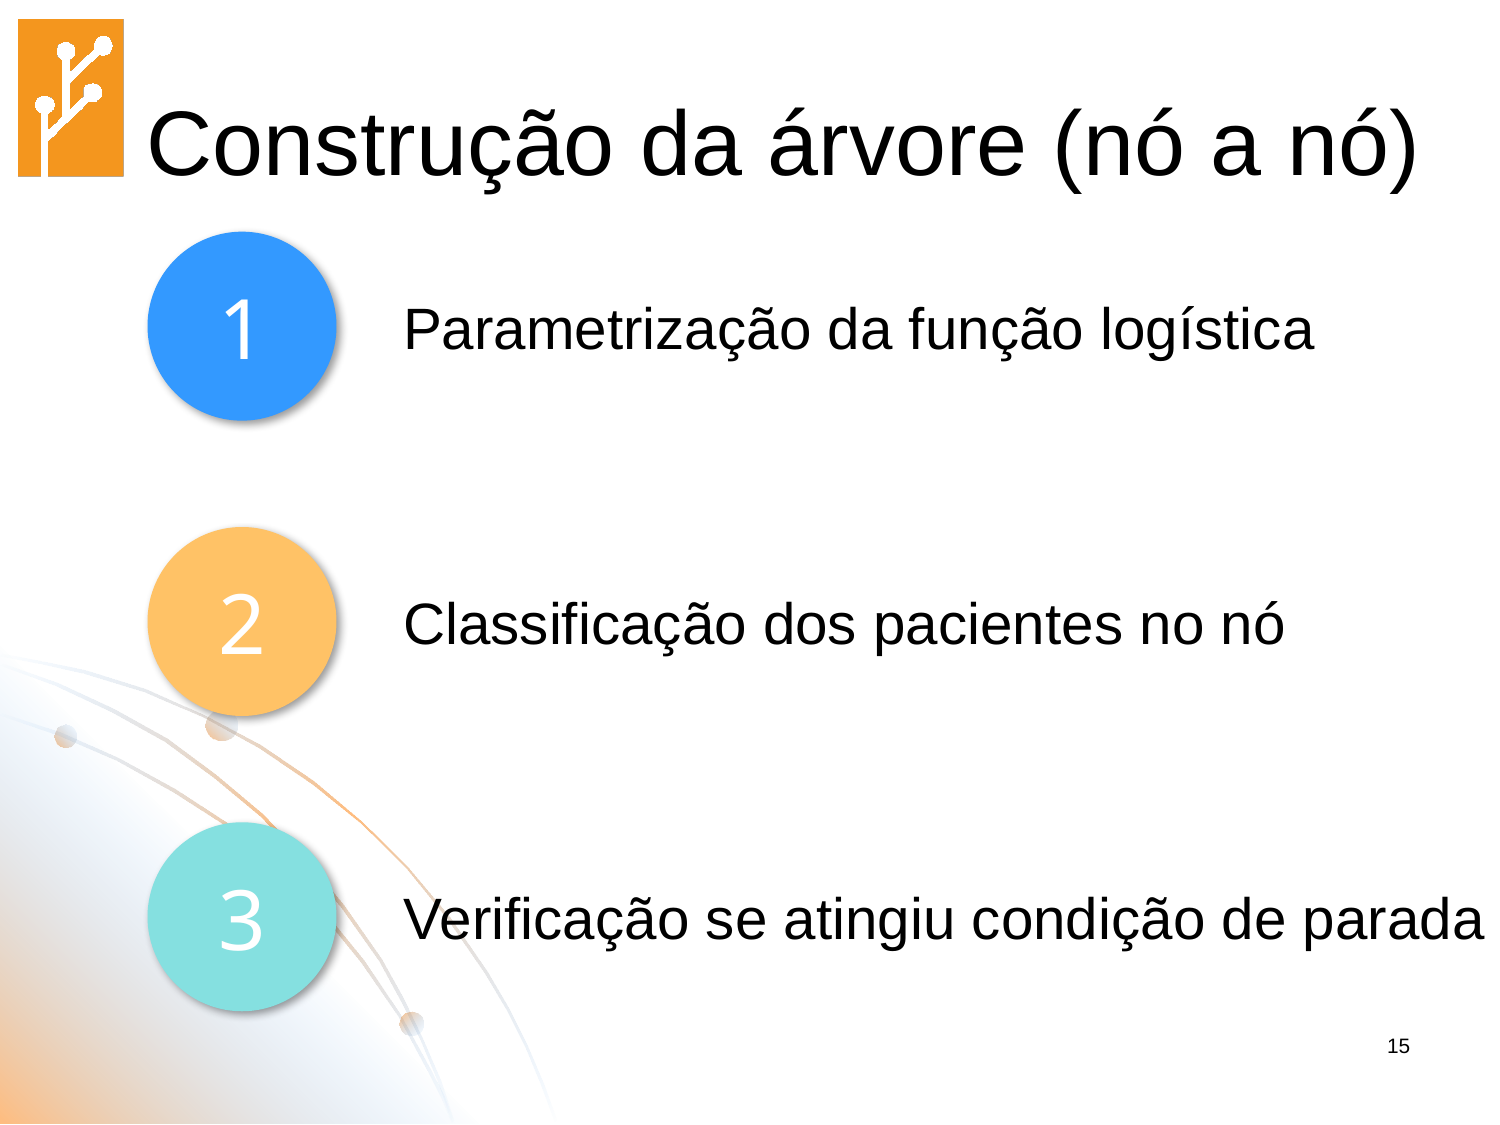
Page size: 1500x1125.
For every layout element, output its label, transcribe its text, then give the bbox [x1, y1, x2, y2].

text_box 2 [146, 525, 338, 718]
text_box Parametrização da função logística [388, 283, 1331, 369]
text_box 1 [146, 233, 338, 422]
picture [17, 19, 124, 177]
title Construção da árvore (nó a nó) [108, 45, 1459, 233]
text_box Classificação dos pacientes no nó [388, 578, 1302, 664]
text_box 3 [146, 821, 338, 1013]
text_box Verificação se atingiu condição de parada [389, 873, 1500, 959]
slide_number 15 [1074, 1025, 1425, 1100]
